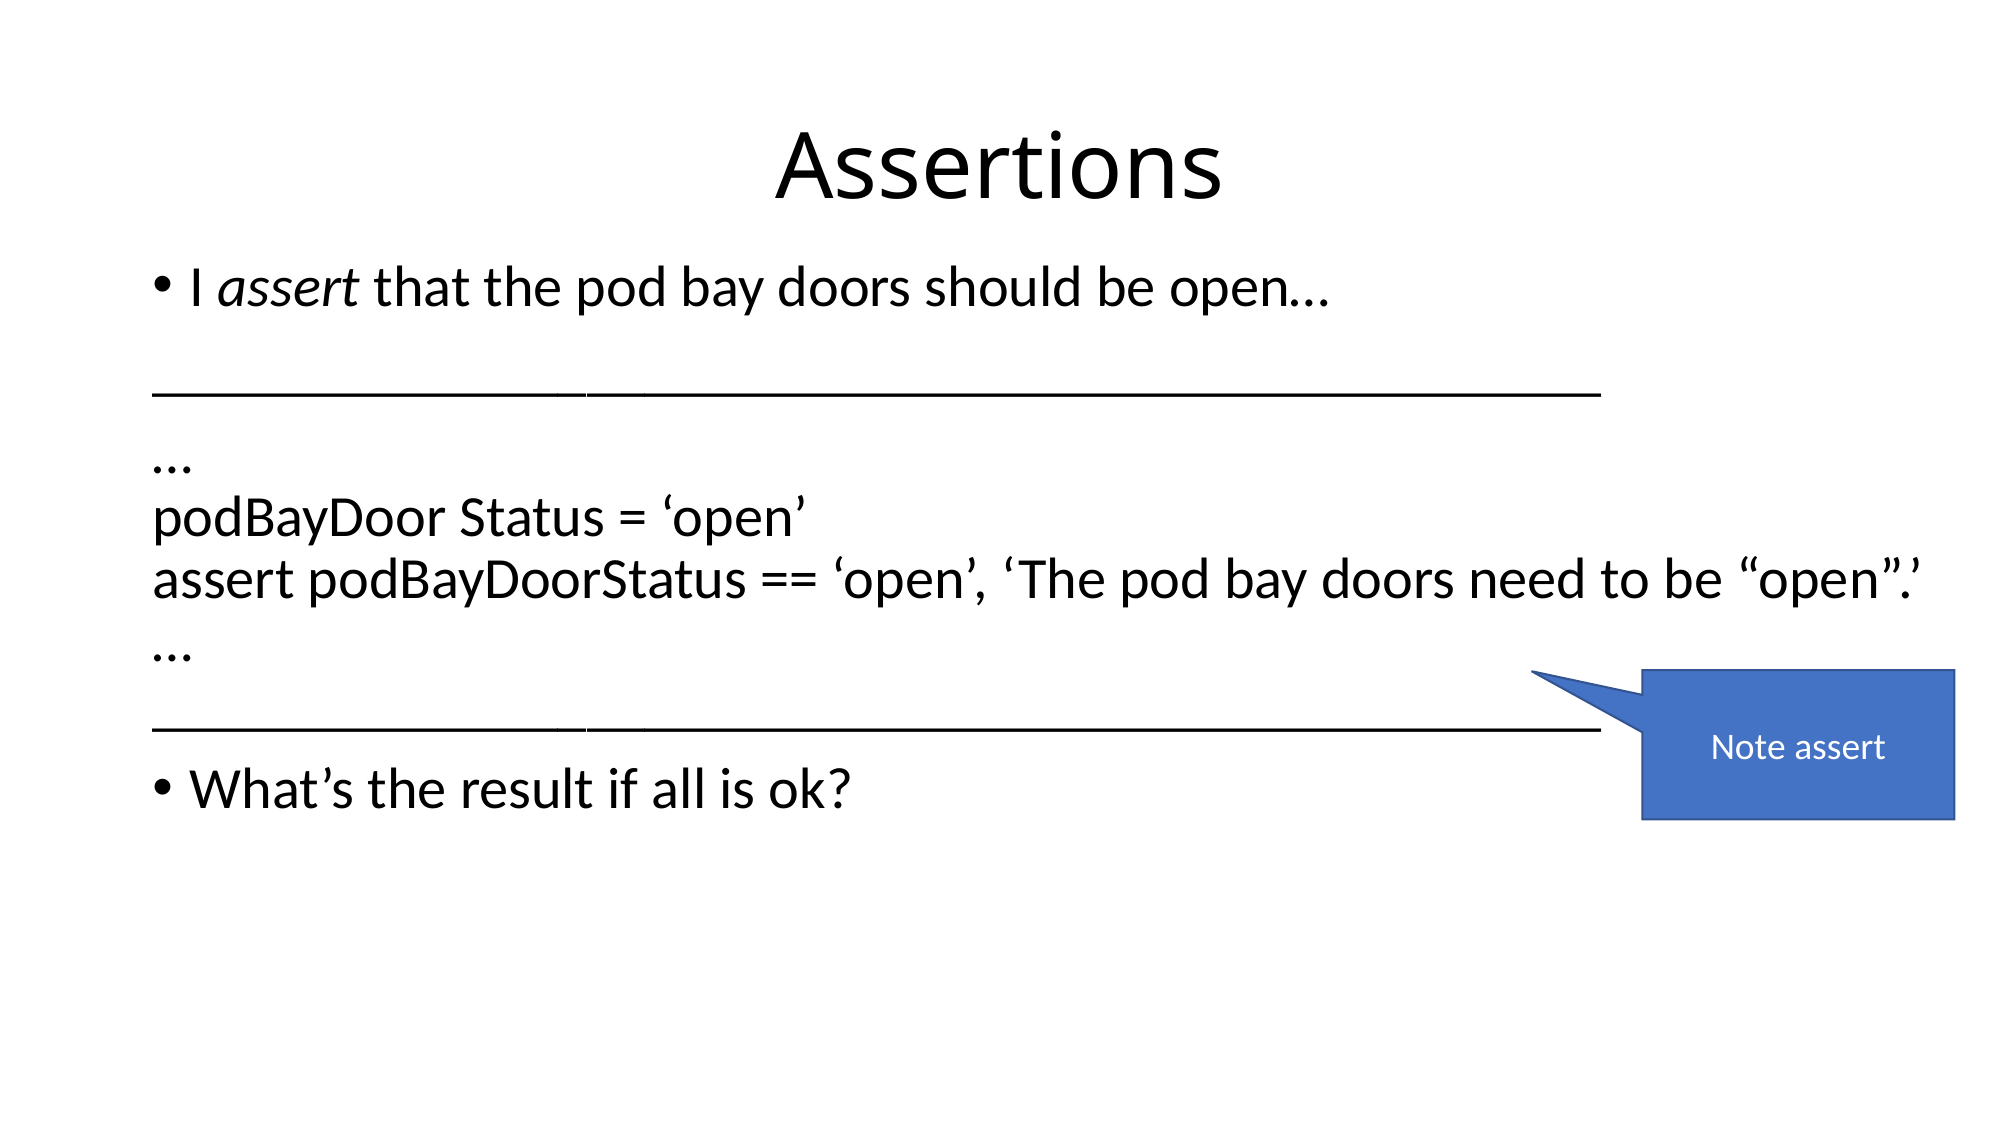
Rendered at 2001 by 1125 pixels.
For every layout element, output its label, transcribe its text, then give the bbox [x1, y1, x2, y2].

text_box [25, 0, 1159, 443]
list I assert that the pod bay doors should be open… __________________________________________________ … podBayDoor Status = ‘open’ assert podBayDoorStatus == ‘open’, ‘The pod bay doors need to be “open”.’ … __________________________________________________ What’s the result if all is ok? [137, 248, 1975, 1089]
title Assertions [1159, 59, 1863, 248]
text_box Note assert [1531, 669, 1956, 821]
